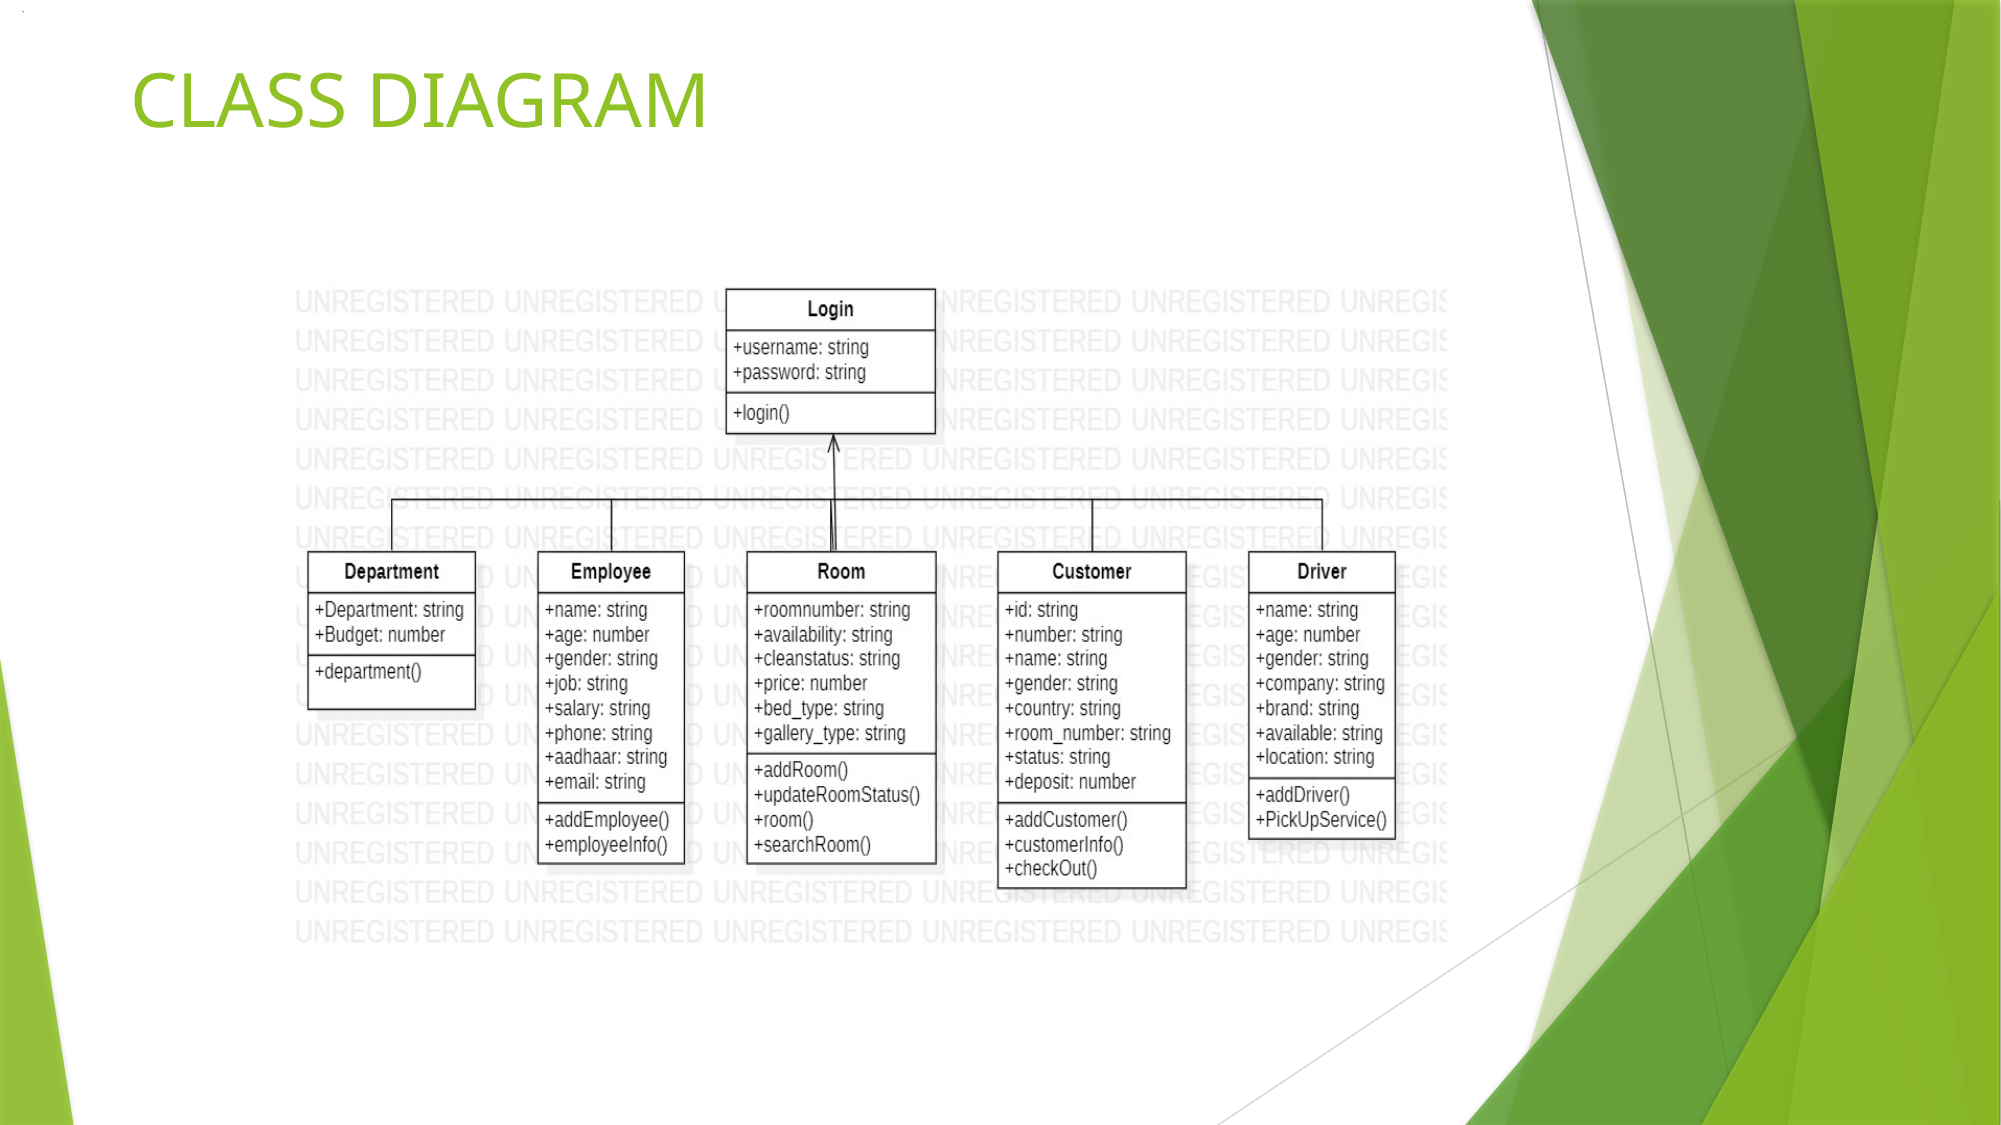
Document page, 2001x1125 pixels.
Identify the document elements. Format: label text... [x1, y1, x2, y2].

picture [295, 273, 1447, 953]
title CLASS DIAGRAM [115, 44, 1526, 169]
